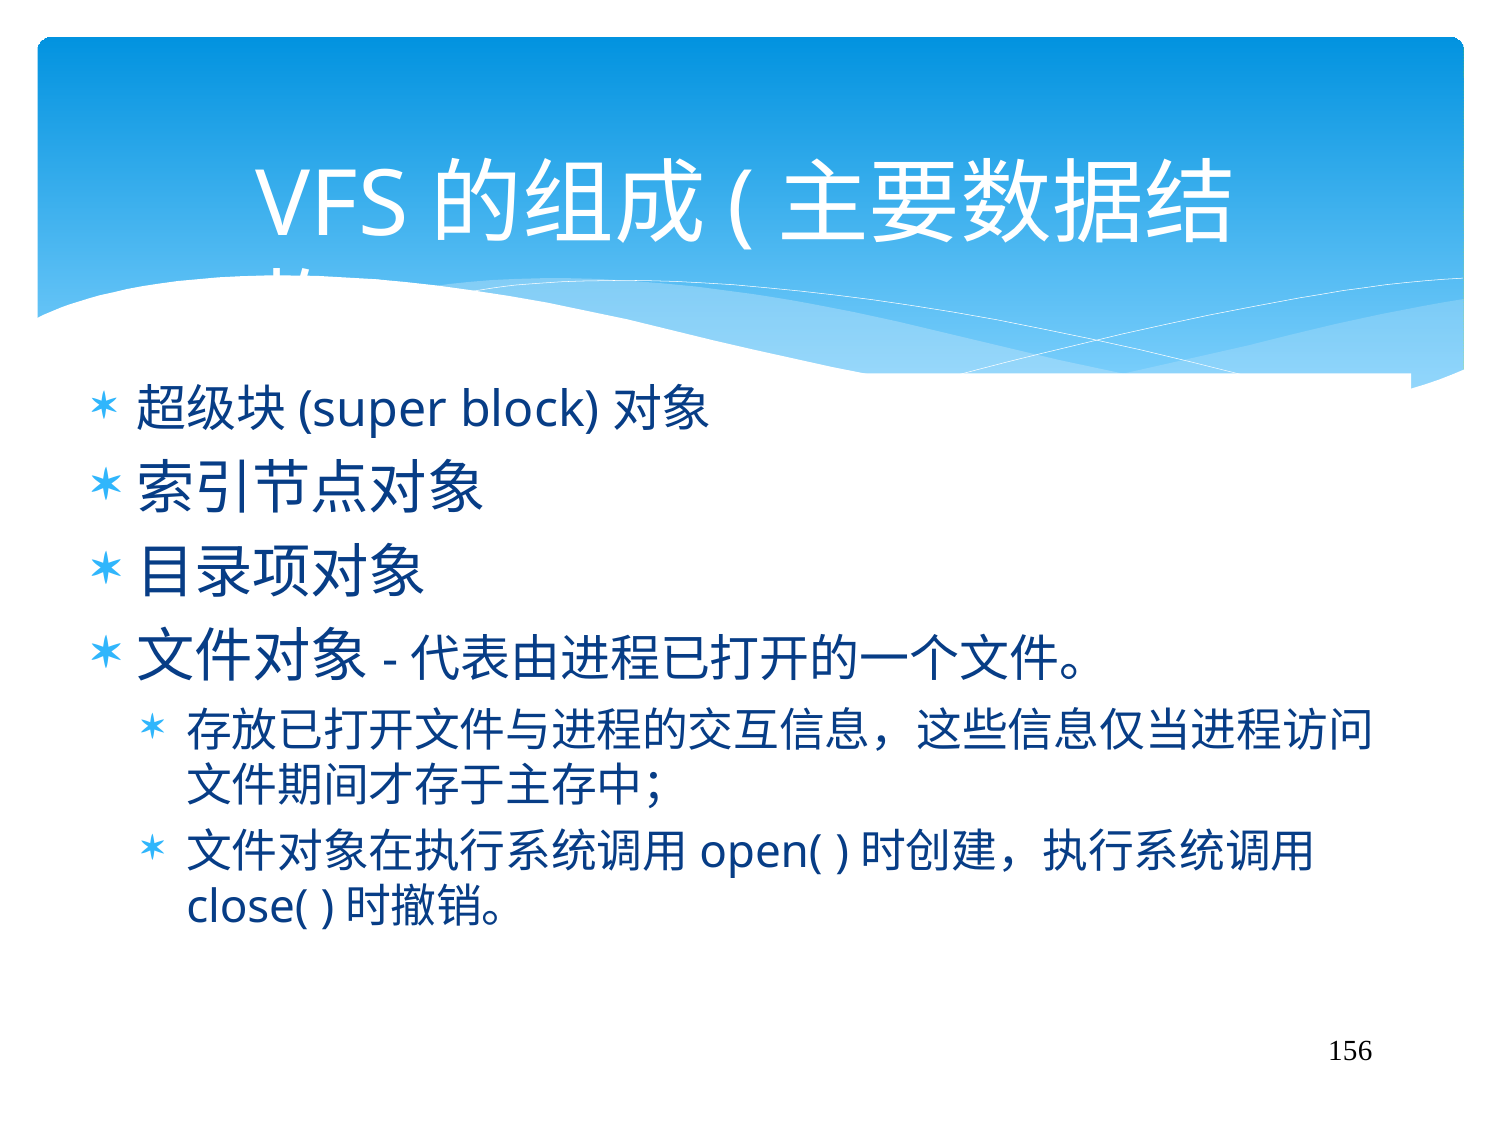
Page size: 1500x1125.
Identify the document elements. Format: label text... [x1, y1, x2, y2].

text_box 156 [1326, 1029, 1375, 1067]
text_box 超级块(super block)对象 索引节点对象 目录项对象 文件对象-代表由进程已打开的一个文件。 存放已打开文件与进程的交互信息，这些信息仅当进程访问 文件期间才存于主存中； 文件对象在执行系统调用open( )时创建，执行系统调用 close( )时撤销。 [89, 363, 1379, 932]
text_box [76, 373, 1412, 988]
picture [37, 37, 44, 44]
text_box [1297, 299, 1464, 388]
picture [37, 86, 1464, 332]
title VFS的组成(主要数据结构) [253, 141, 1297, 363]
